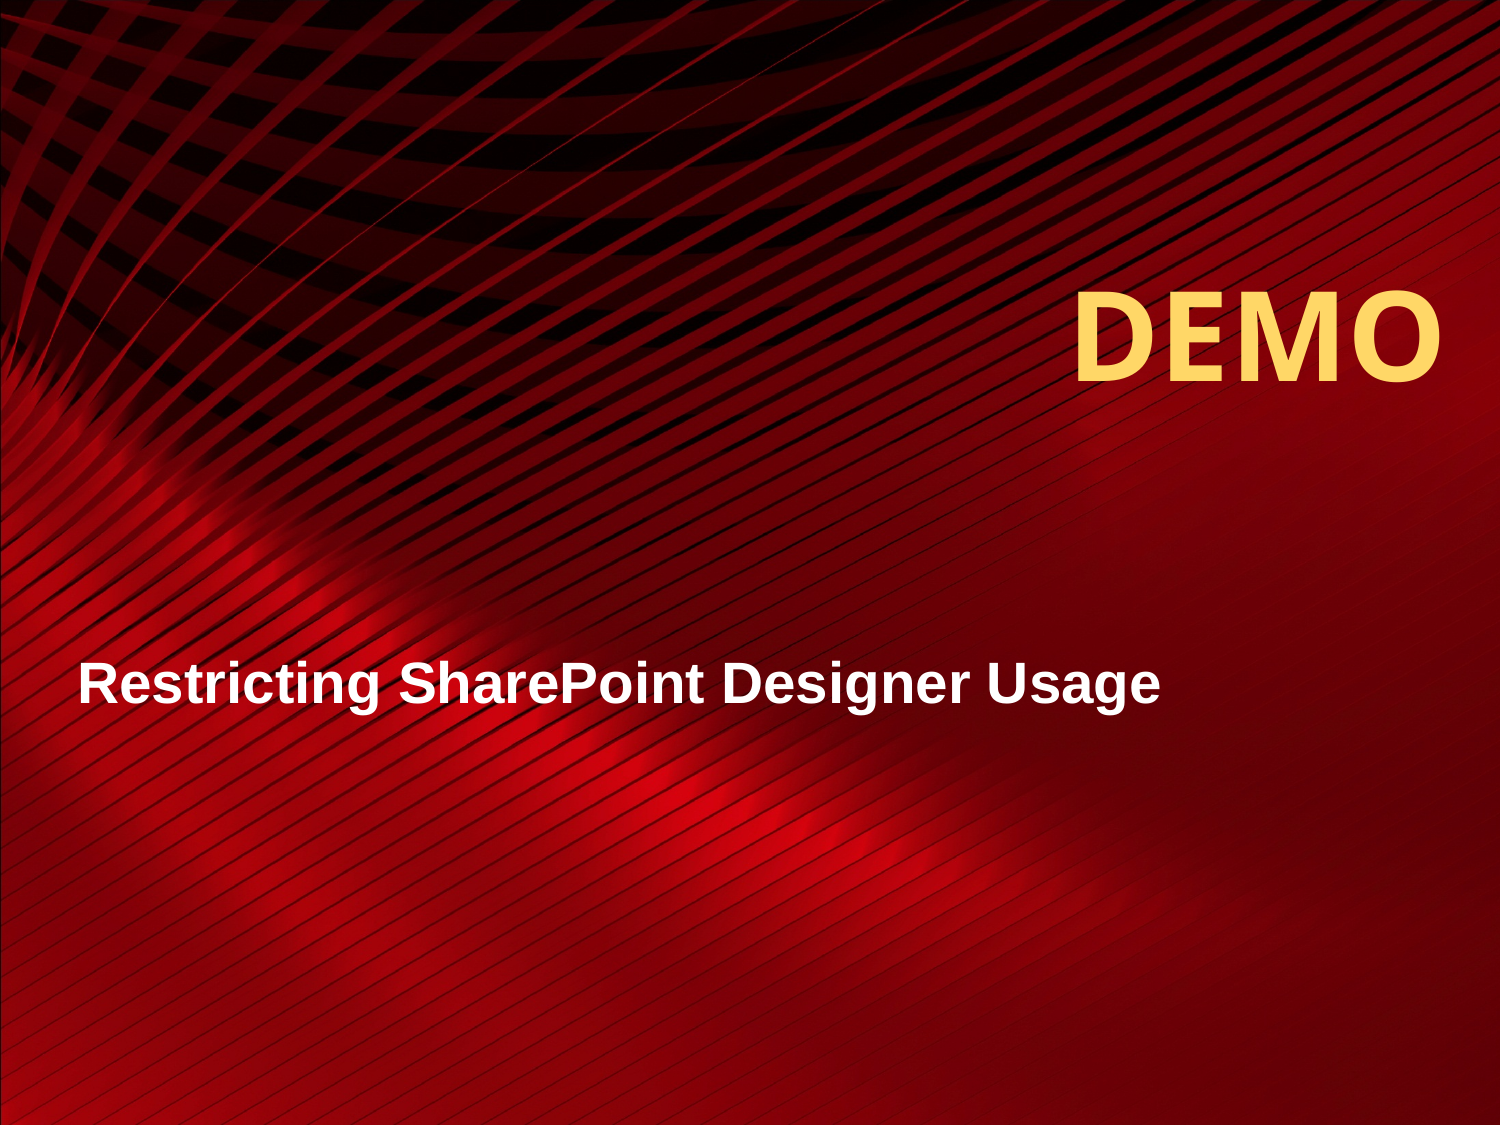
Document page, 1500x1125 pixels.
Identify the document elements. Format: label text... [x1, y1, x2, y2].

picture [0, 0, 1500, 1125]
list Restricting SharePoint Designer Usage [62, 637, 1213, 813]
title DEMO [50, 262, 1463, 400]
